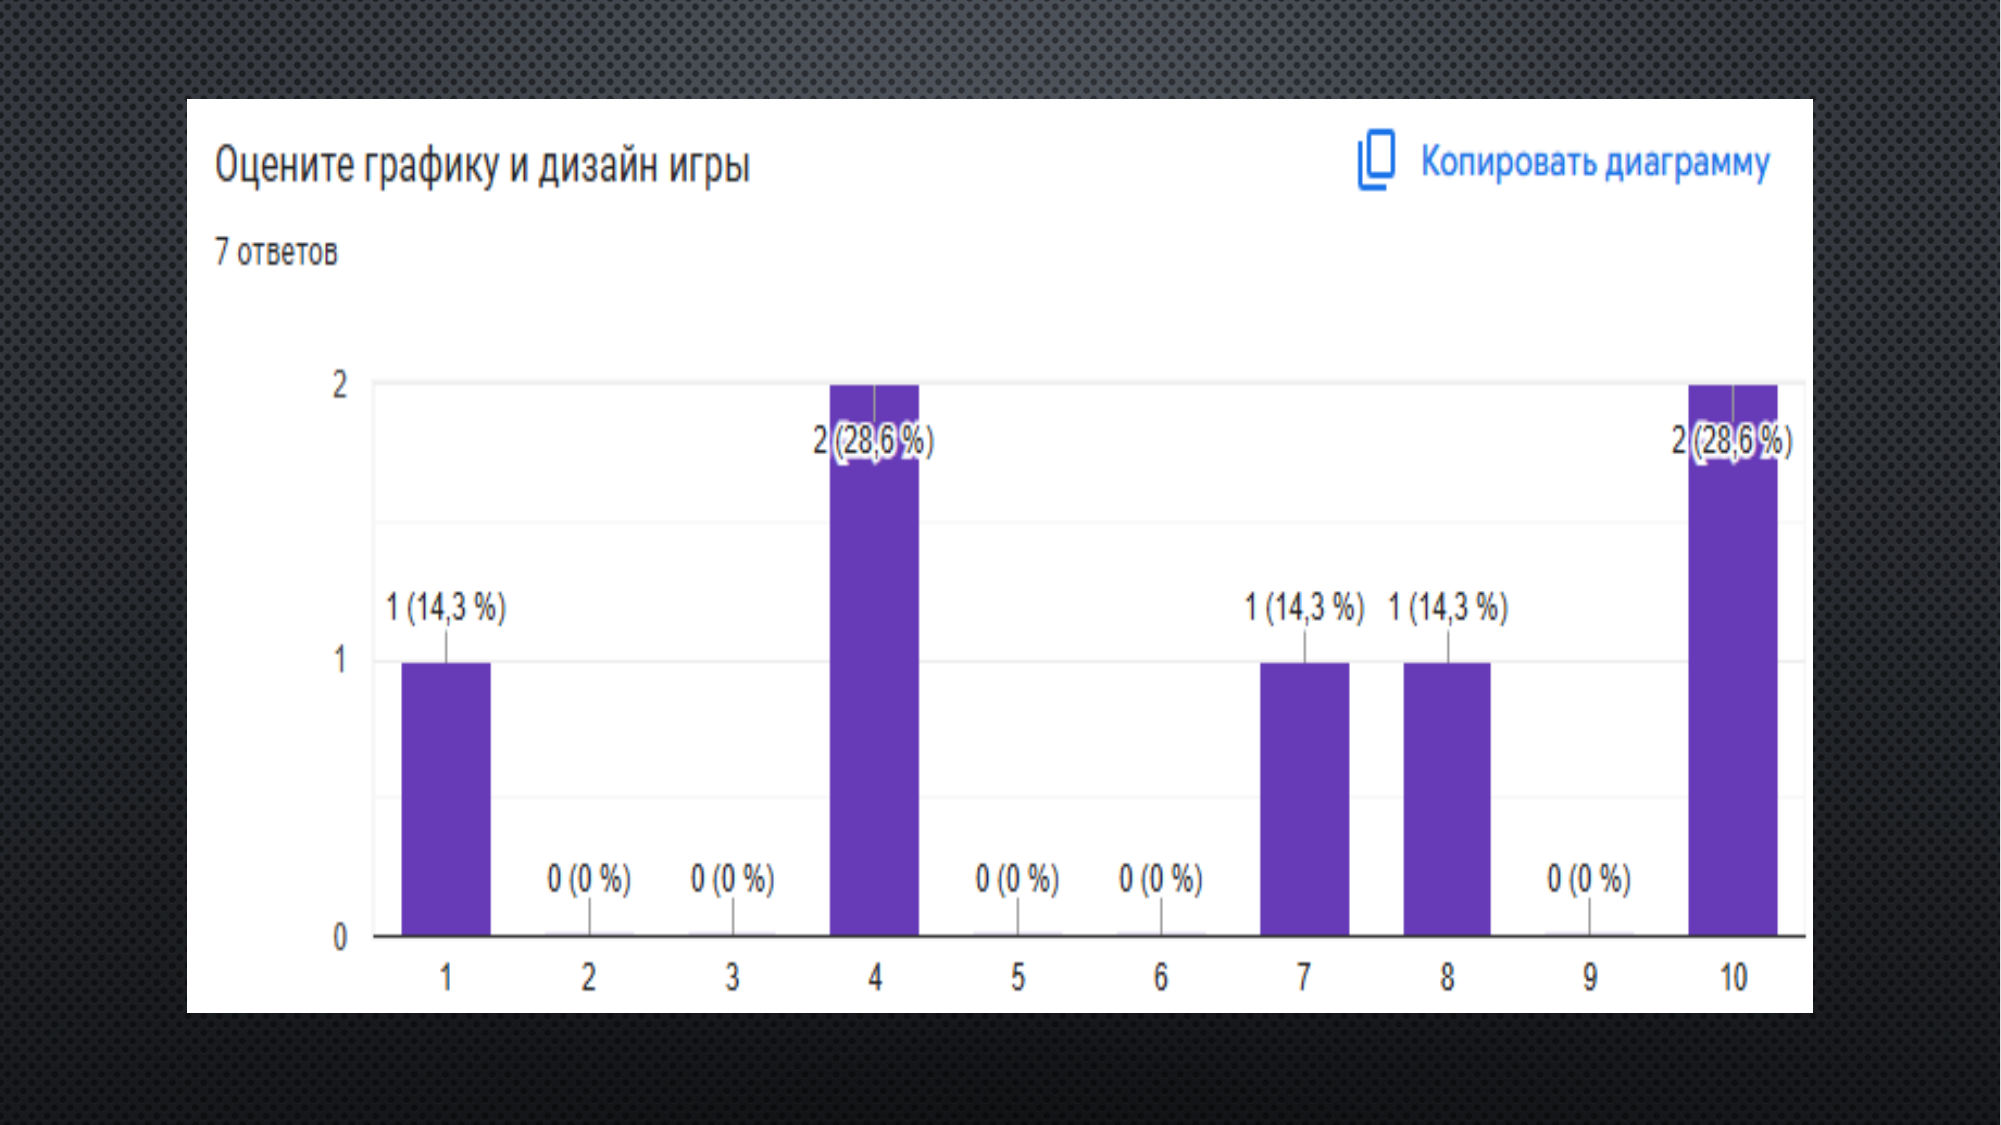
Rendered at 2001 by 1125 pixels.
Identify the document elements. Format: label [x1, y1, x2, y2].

list [186, 99, 1813, 1014]
